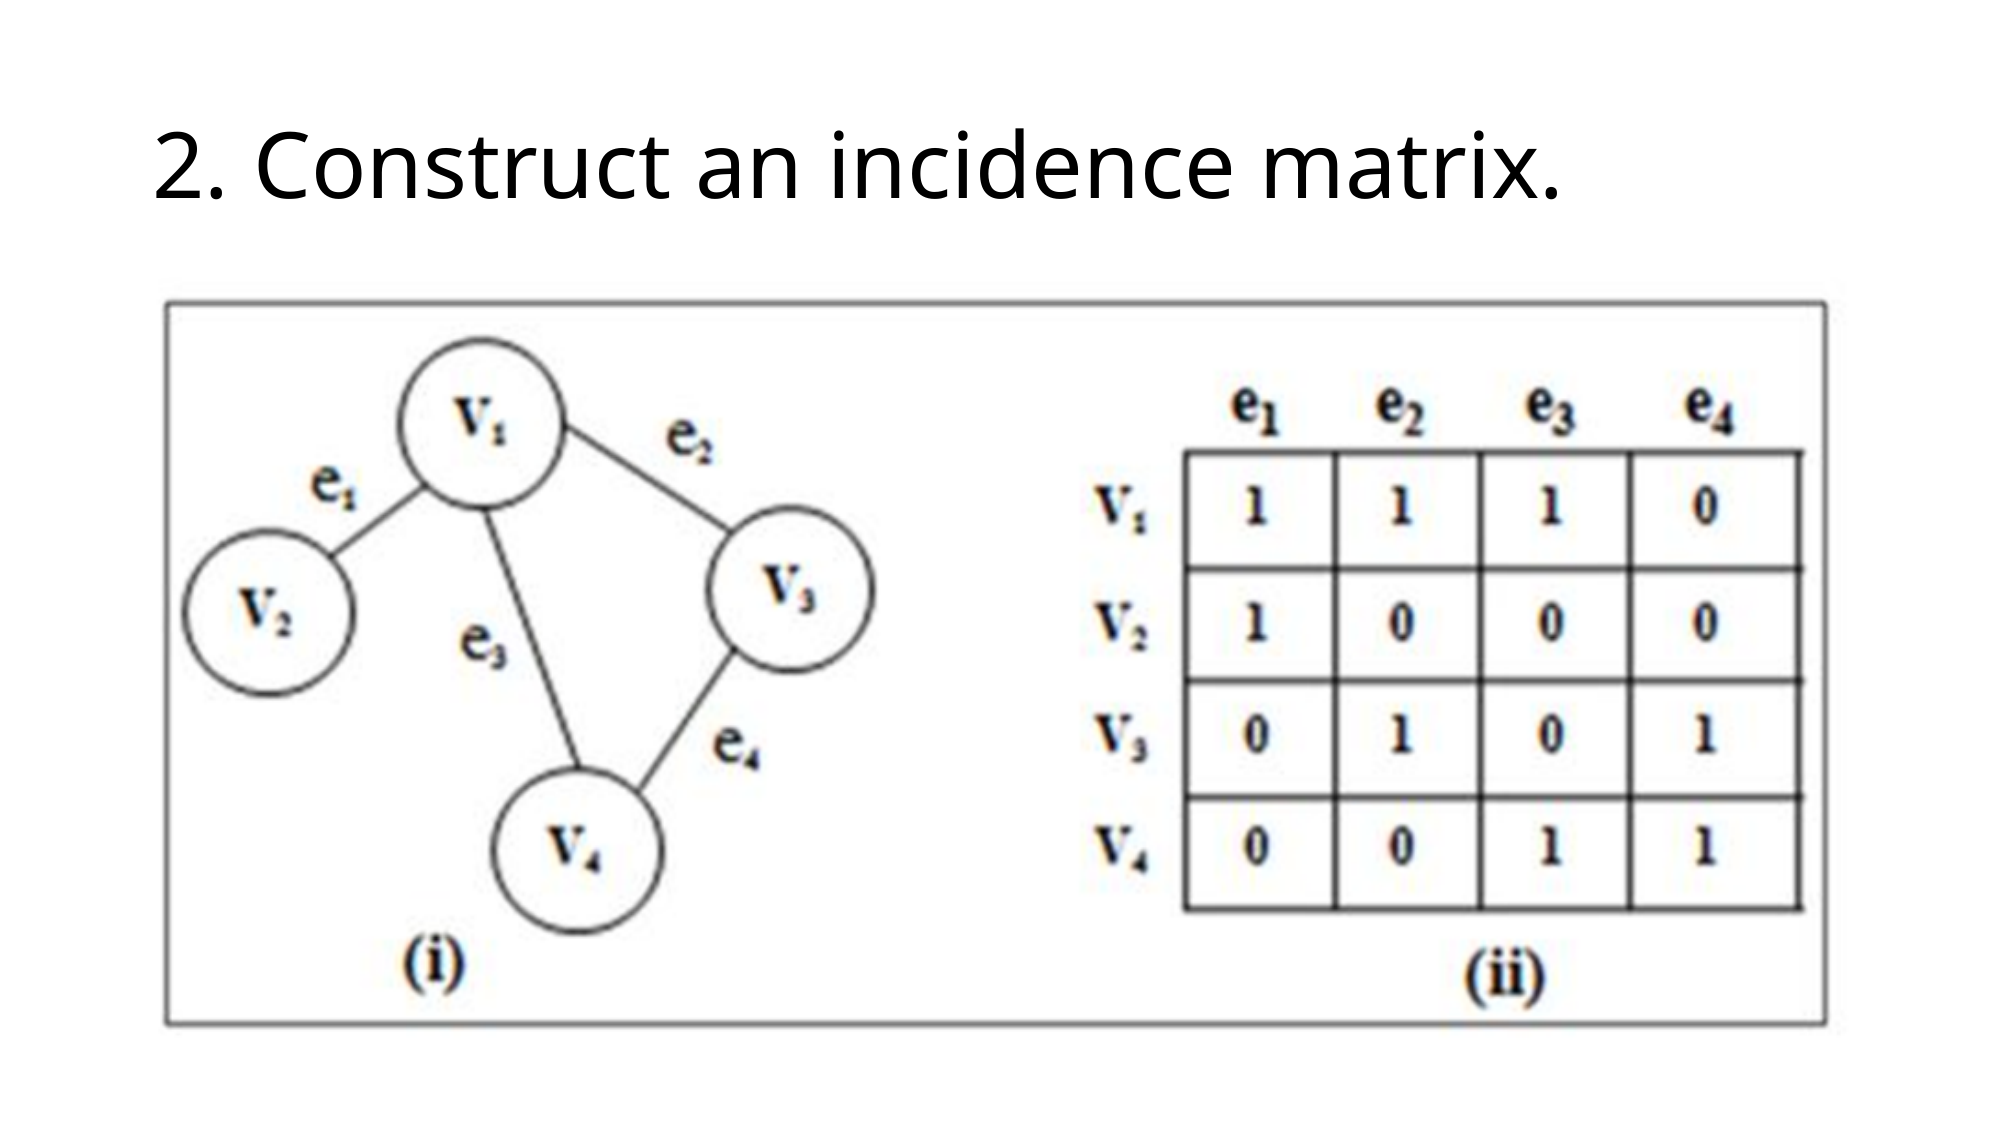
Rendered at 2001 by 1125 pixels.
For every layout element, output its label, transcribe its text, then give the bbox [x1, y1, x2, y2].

title 2. Construct an incidence matrix. [137, 59, 1863, 277]
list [137, 277, 1863, 1060]
